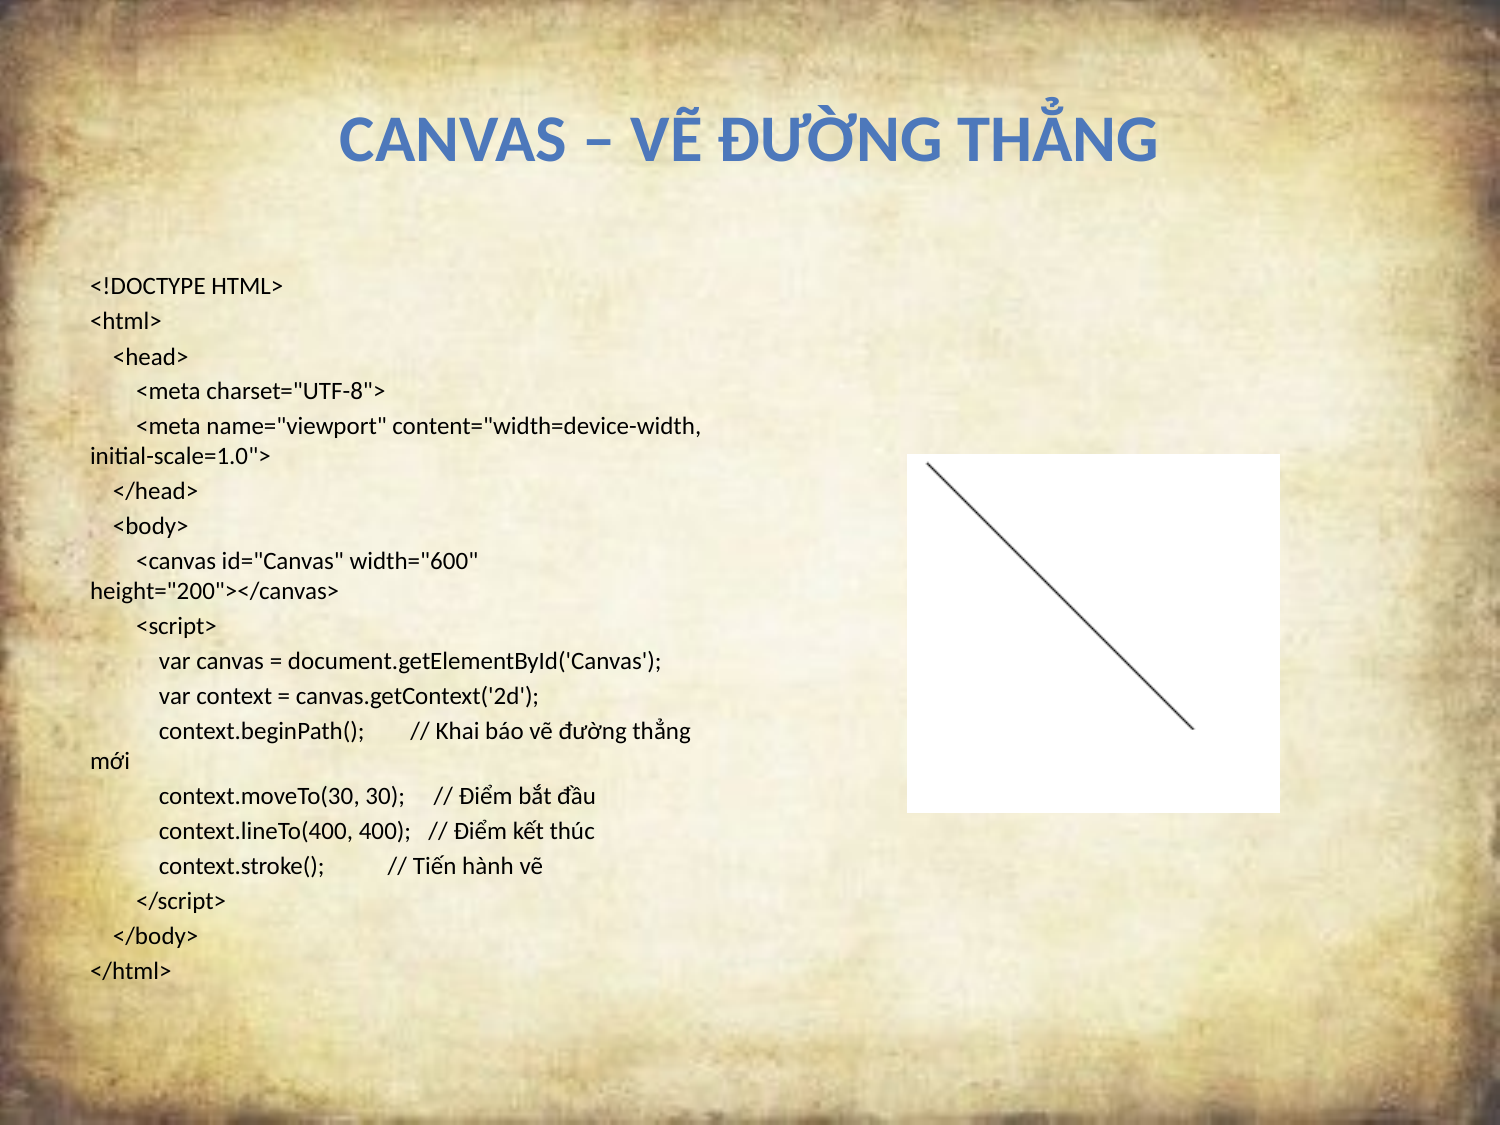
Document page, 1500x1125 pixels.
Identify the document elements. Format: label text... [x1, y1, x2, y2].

text_box Canvas – Vẽ đường thẳng [324, 87, 1176, 183]
list <!DOCTYPE HTML> <html> <head> <meta charset="UTF-8"> <meta name="viewport" content="width=device-width, initial-scale=1.0"> </head> <body> <canvas id="Canvas" width="600" height="200"></canvas> <script> var canvas = document.getElementById('Canvas'); var context = canvas.getContext('2d'); context.beginPath(); // Khai báo vẽ đường thẳng mới context.moveTo(30, 30); // Điểm bắt đầu context.lineTo(400, 400); // Điểm kết thúc context.stroke(); // Tiến hành vẽ </script> </body> </html> [75, 262, 738, 1005]
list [907, 454, 1280, 813]
picture [0, 0, 1500, 1125]
